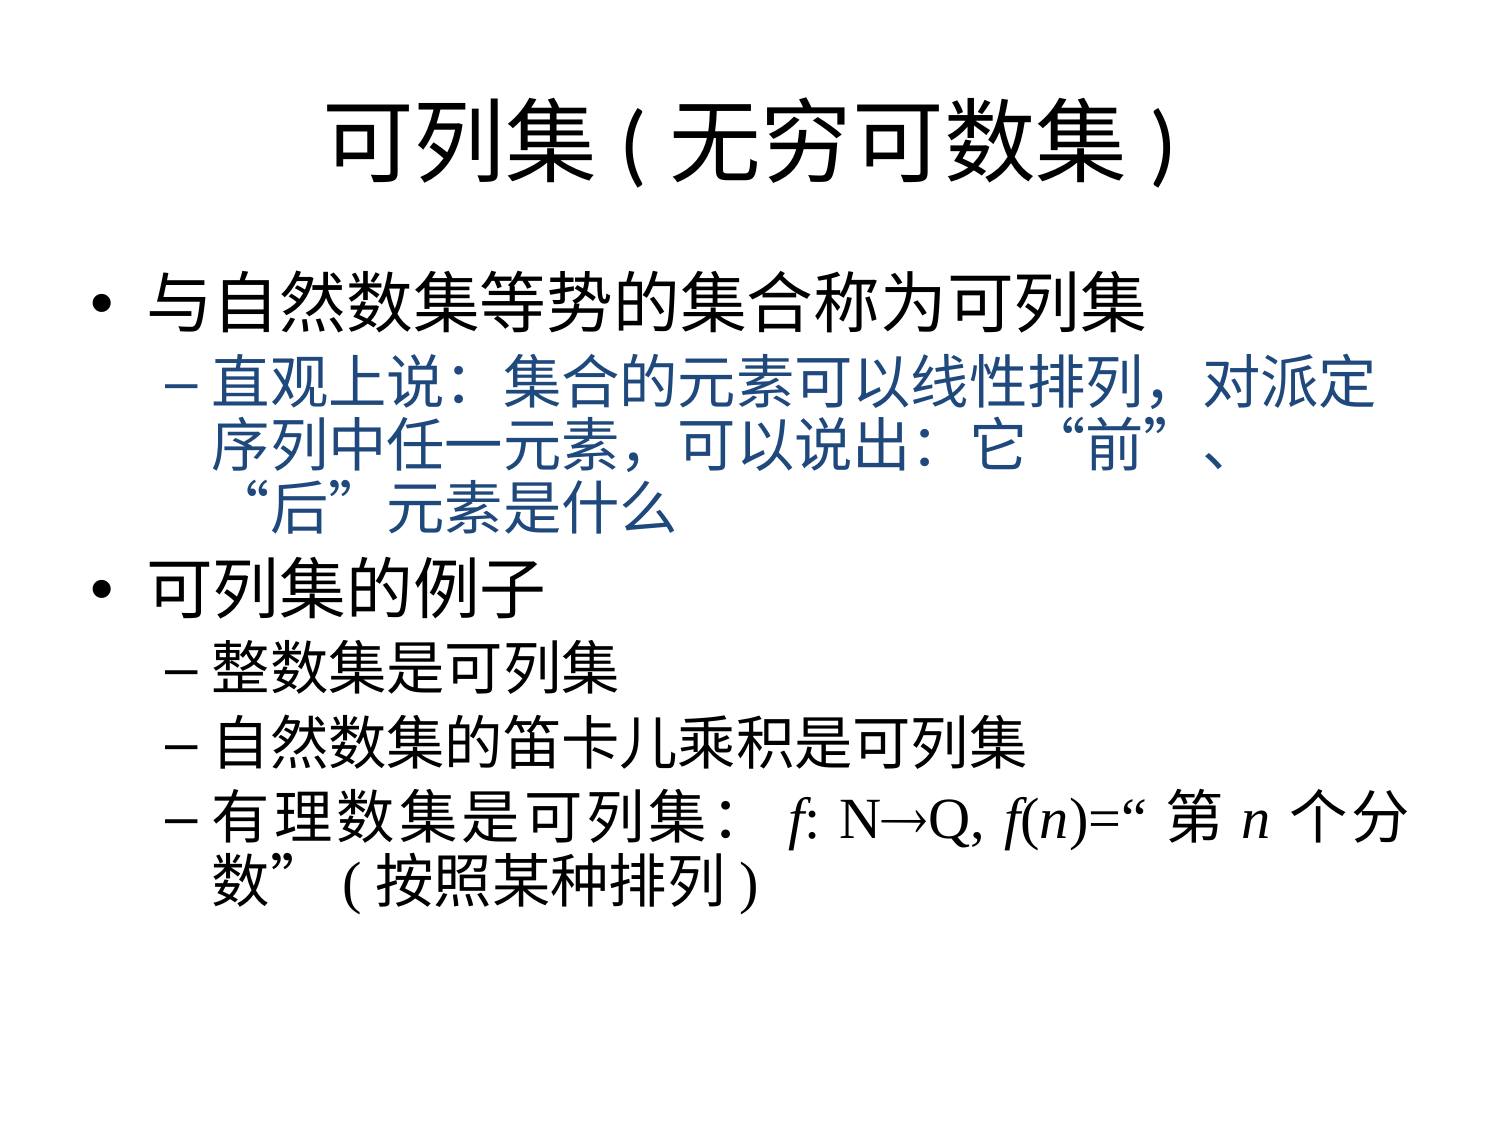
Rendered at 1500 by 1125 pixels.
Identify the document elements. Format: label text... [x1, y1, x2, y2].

title 可列集(无穷可数集) [75, 45, 1425, 233]
list 与自然数集等势的集合称为可列集 直观上说：集合的元素可以线性排列，对派定序列中任一元素，可以说出：它“前”、“后”元素是什么 可列集的例子 整数集是可列集 自然数集的笛卡儿乘积是可列集 有理数集是可列集：f: NQ, f(n)=“第n个分数”(按照某种排列) [75, 262, 1425, 1005]
